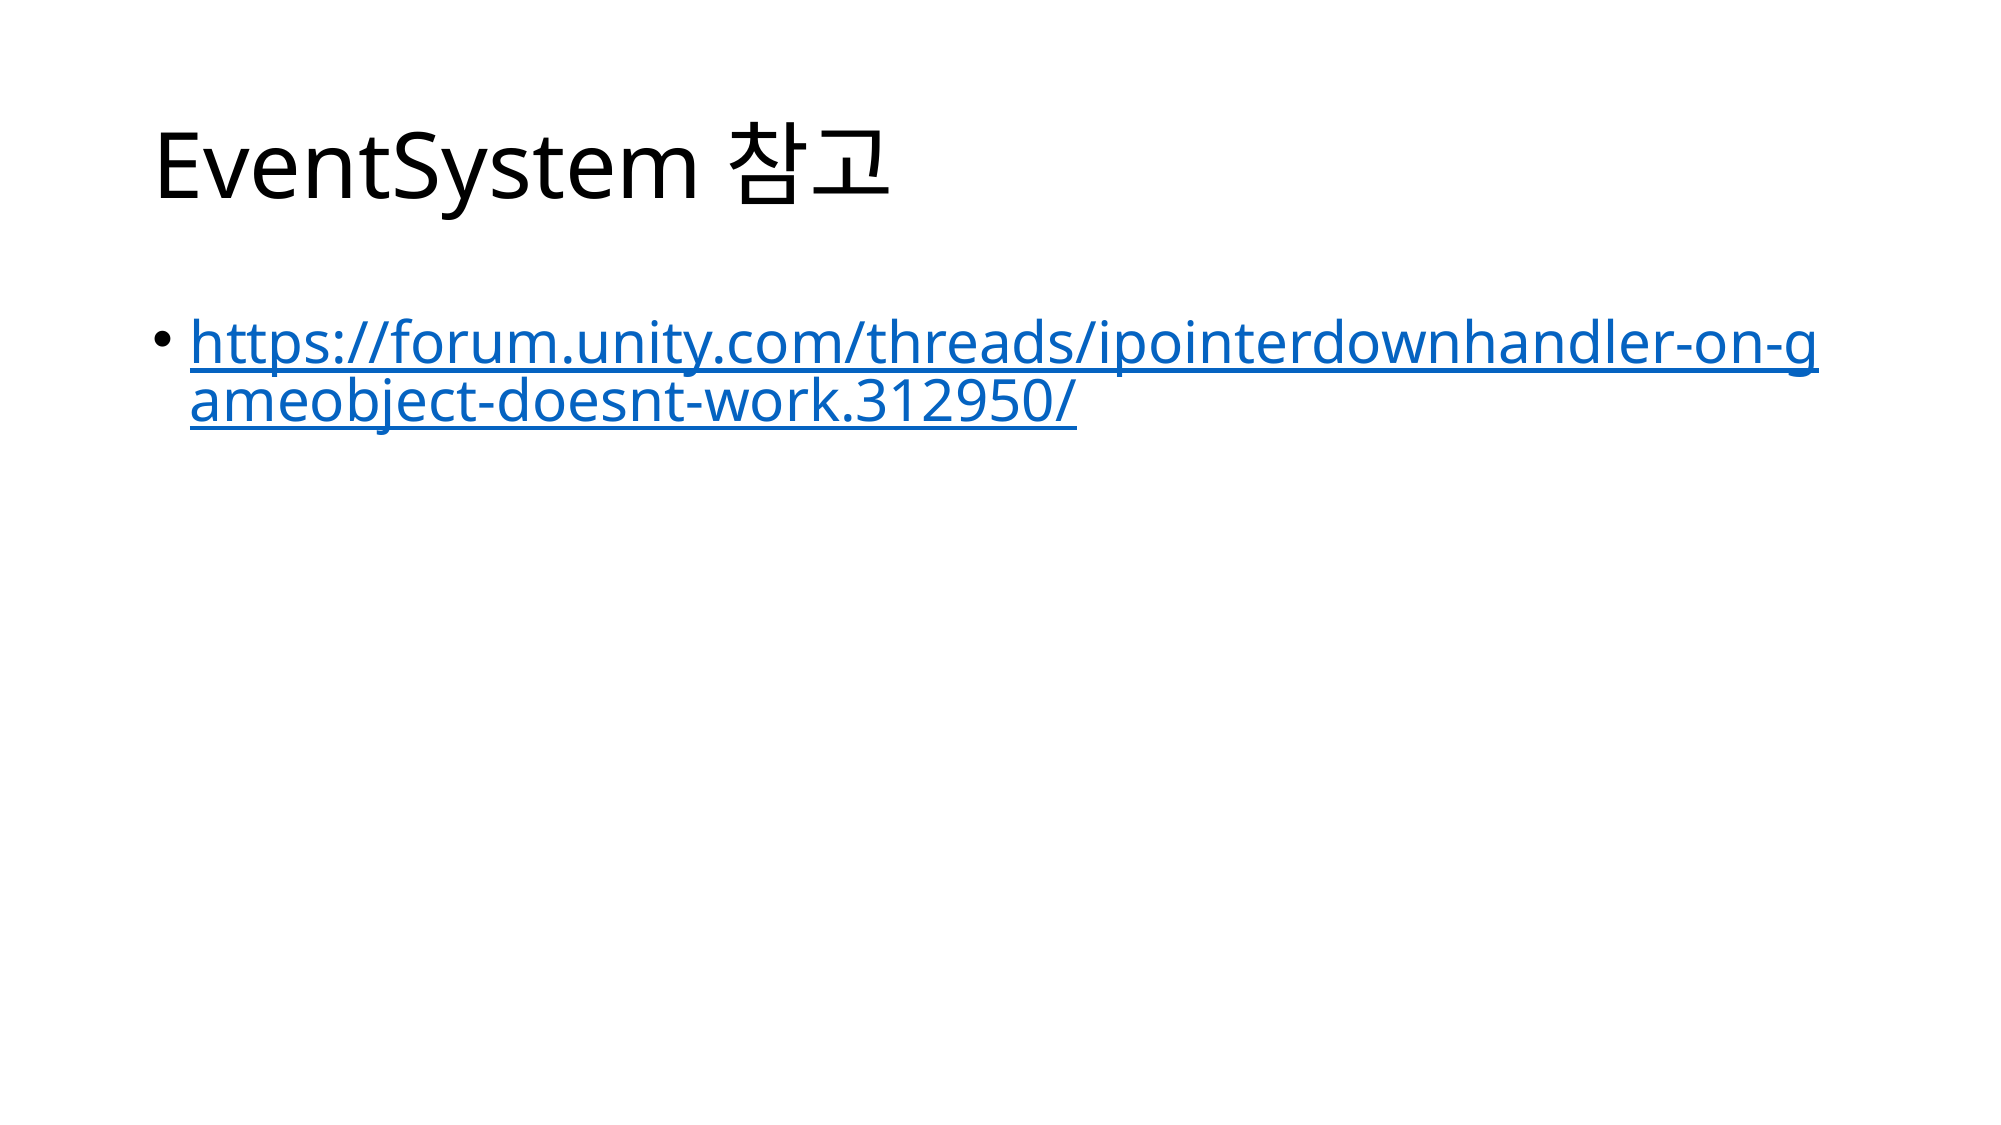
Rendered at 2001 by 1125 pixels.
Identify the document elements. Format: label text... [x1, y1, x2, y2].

list https://forum.unity.com/threads/ipointerdownhandler-on-gameobject-doesnt-work.312950/ [137, 299, 1863, 1014]
title EventSystem참고 [137, 59, 1863, 278]
